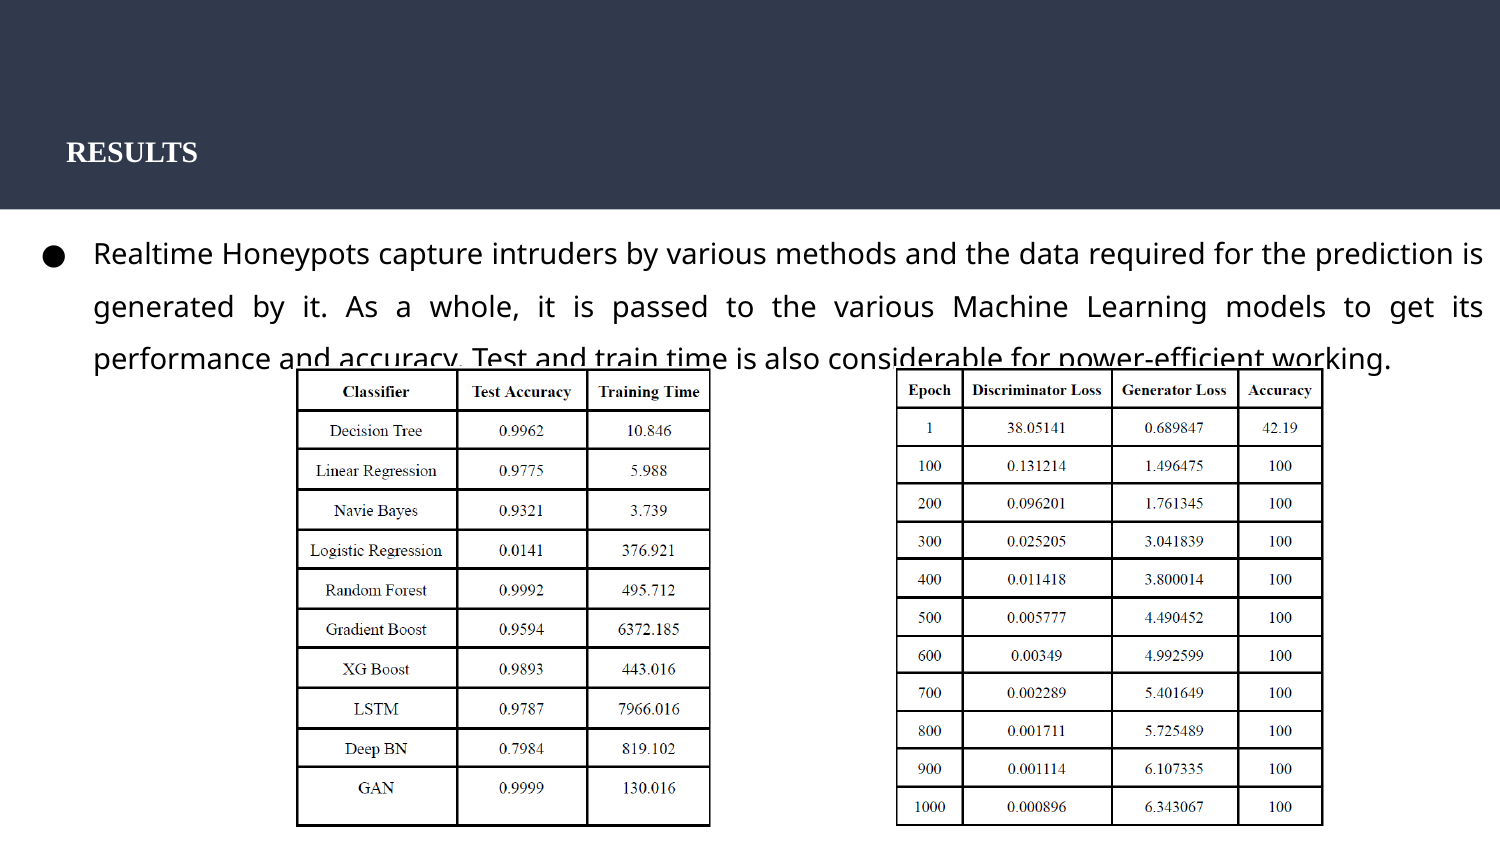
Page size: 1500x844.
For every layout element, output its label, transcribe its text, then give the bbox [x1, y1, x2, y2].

picture [293, 366, 711, 828]
text_box Realtime Honeypots capture intruders by various methods and the data required for the prediction is generated by it. As a whole, it is passed to the various Machine Learning models to get its performance and accuracy. Test and train time is also considerable for power-efficient working. [3, 203, 1500, 391]
picture [894, 366, 1326, 828]
title RESULTS [51, 82, 1449, 185]
